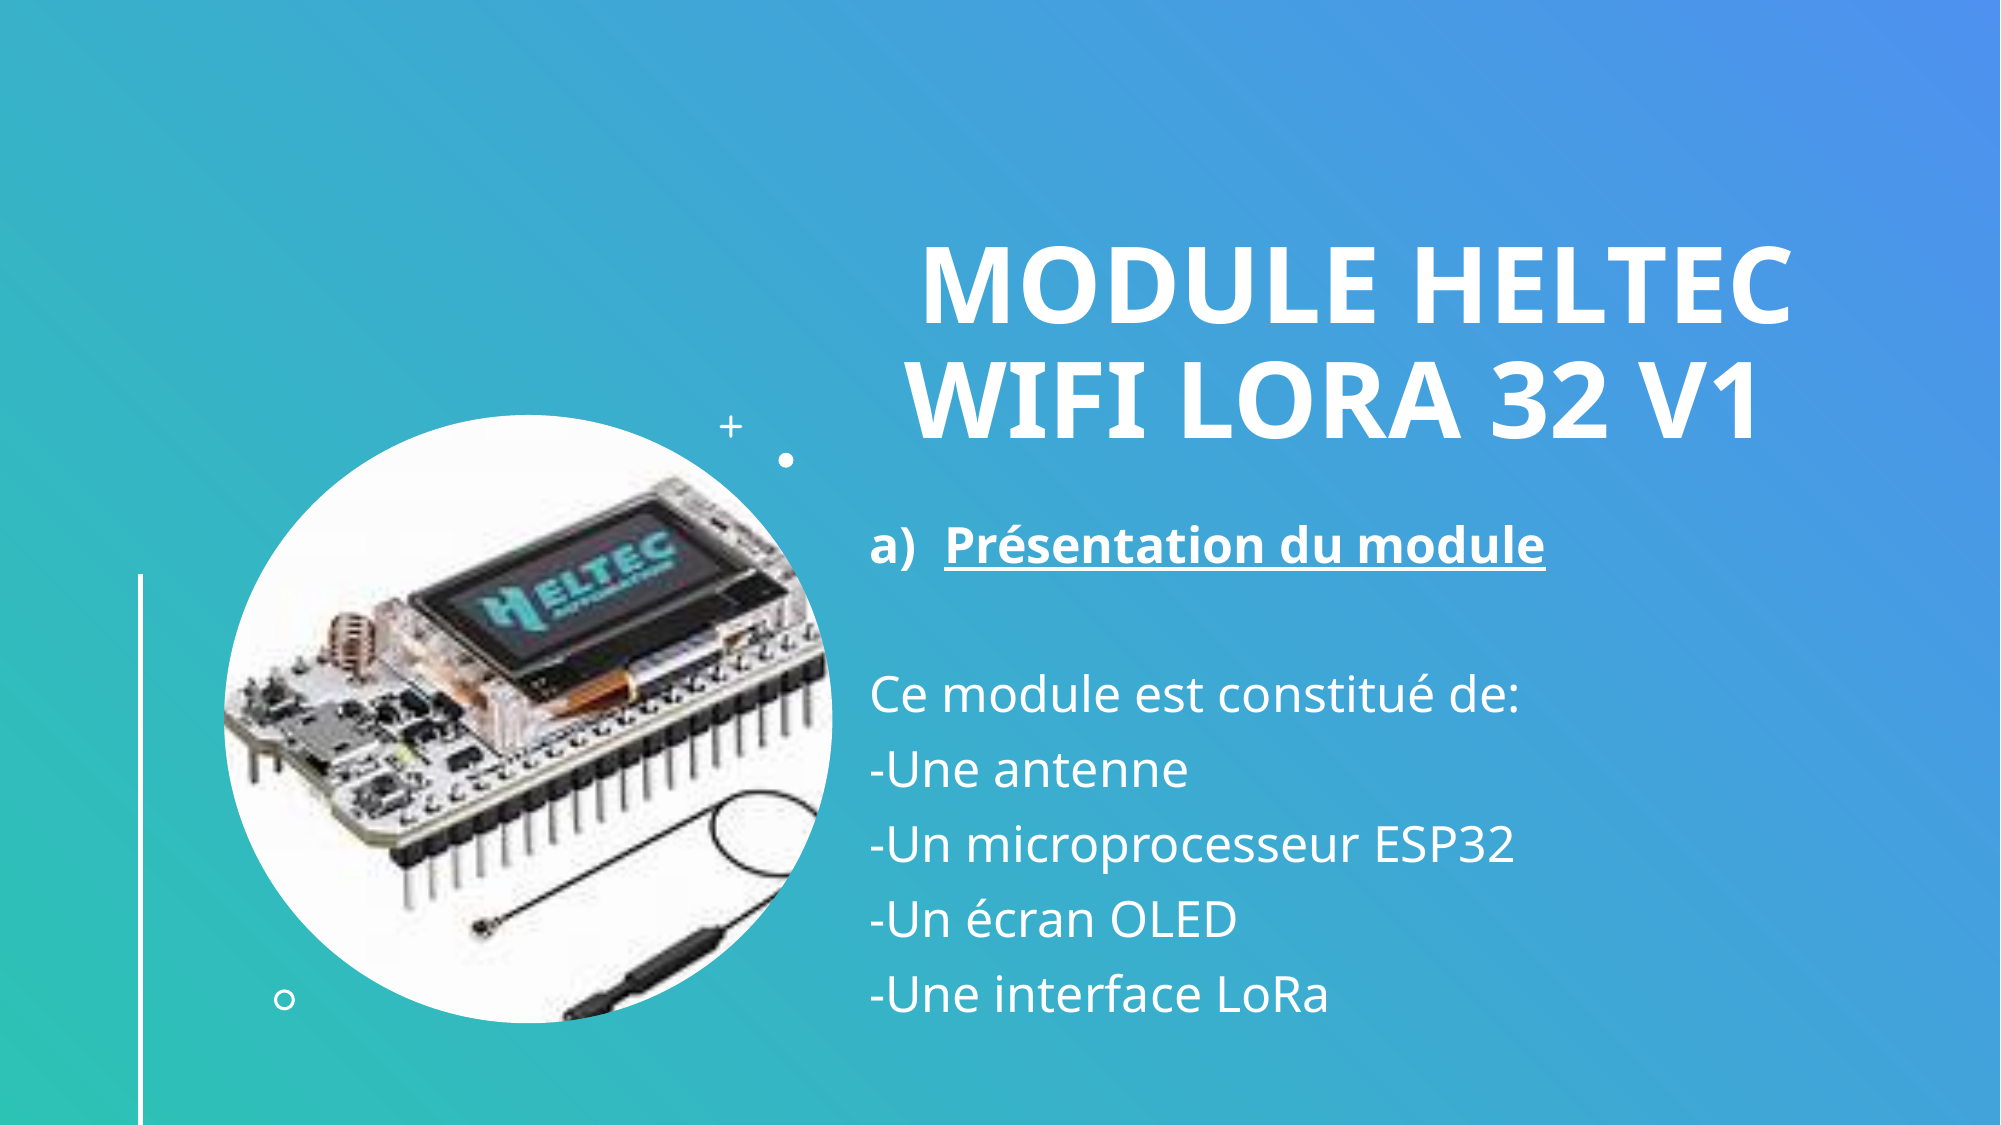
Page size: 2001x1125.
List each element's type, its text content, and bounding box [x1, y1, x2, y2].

title Module Heltec Wifi LoRa 32 v1 [854, 95, 1812, 469]
list Présentation du module Ce module est constitué de: -Une antenne -Un microprocesseur ESP32 -Un écran OLED -Une interface LoRa [854, 512, 1812, 1062]
picture [224, 414, 833, 1024]
text_box [0, 0, 2000, 1125]
